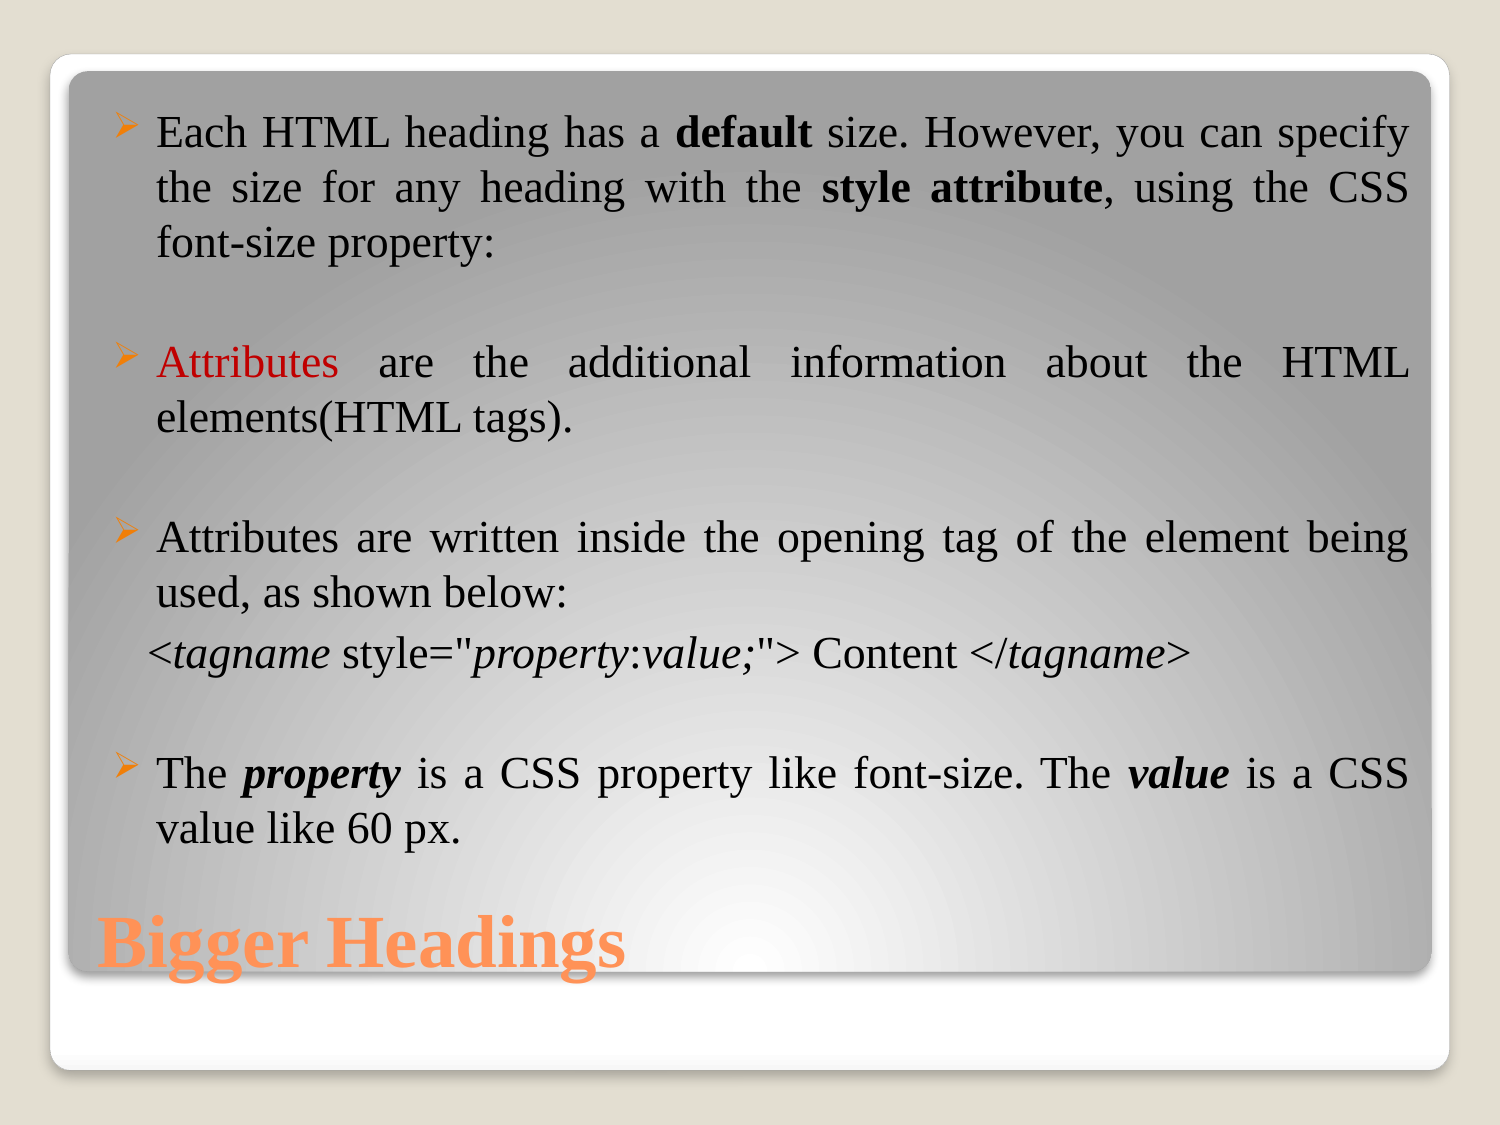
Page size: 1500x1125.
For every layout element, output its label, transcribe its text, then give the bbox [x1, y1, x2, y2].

title Bigger Headings [82, 913, 1425, 990]
list Each HTML heading has a default size. However, you can specify the size for any heading with the style attribute, using the CSS font-size property: Attributes are the additional information about the HTML elements(HTML tags). Attributes are written inside the opening tag of the element being used, as shown below: <tagname style="property:value;"> Content </tagname> The property is a CSS property like font-size. The value is a CSS value like 60 px. [82, 86, 1425, 913]
